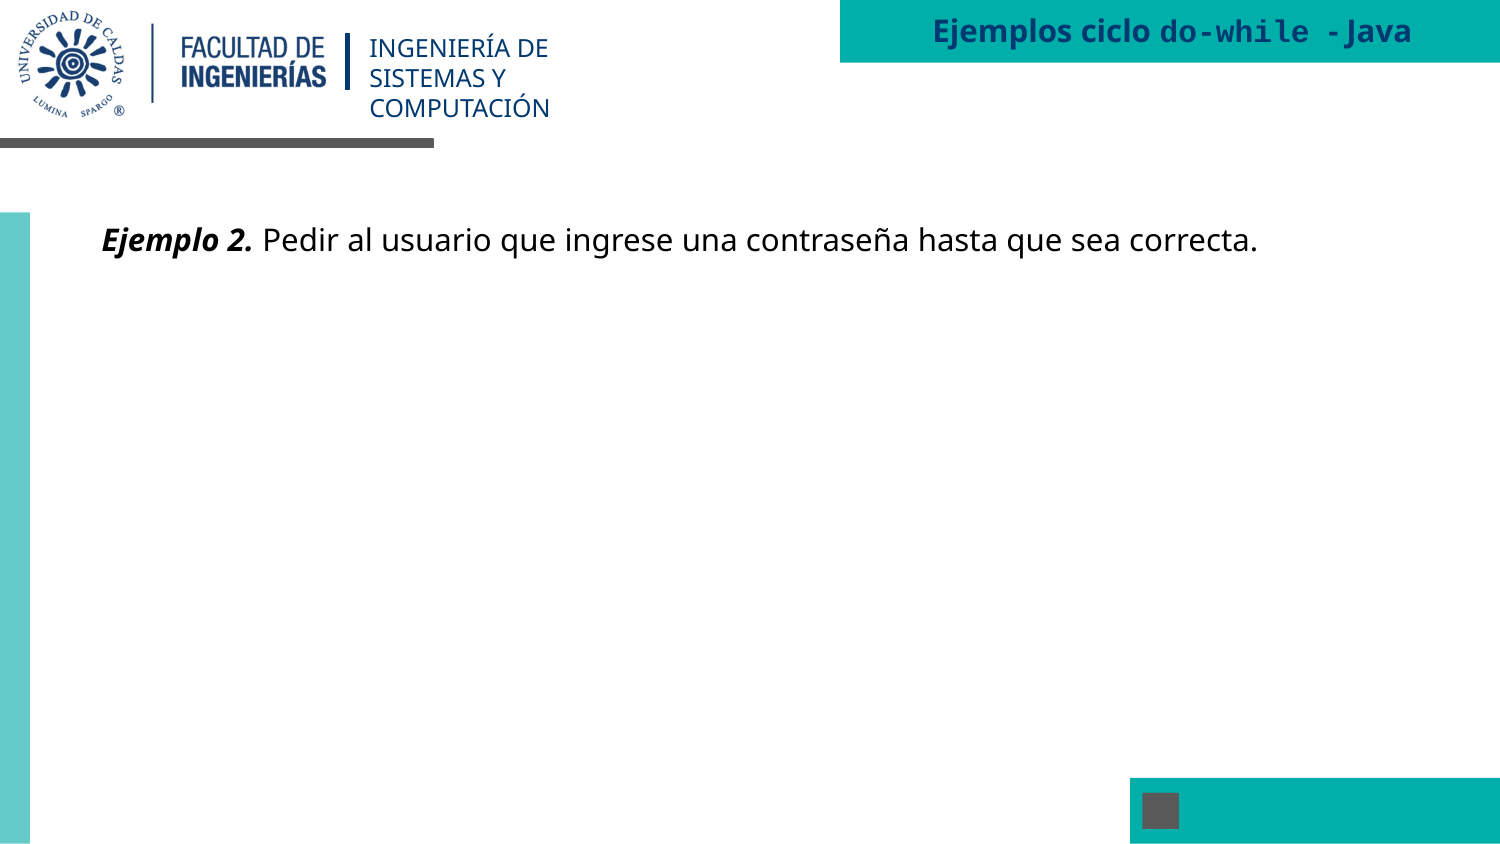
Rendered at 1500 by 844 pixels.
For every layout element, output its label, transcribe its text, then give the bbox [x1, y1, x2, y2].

text_box [0, 212, 30, 844]
text_box Ejemplo 2. Pedir al usuario que ingrese una contraseña hasta que sea correcta. [90, 209, 1410, 270]
text_box [1130, 777, 1500, 844]
text_box [0, 138, 433, 148]
picture [0, 0, 348, 130]
text_box [840, 0, 1500, 63]
text_box INGENIERÍA DE SISTEMAS Y COMPUTACIÓN [358, 21, 631, 134]
text_box Ejemplos ciclo do-while - Java [847, 0, 1499, 60]
text_box [1142, 792, 1179, 829]
